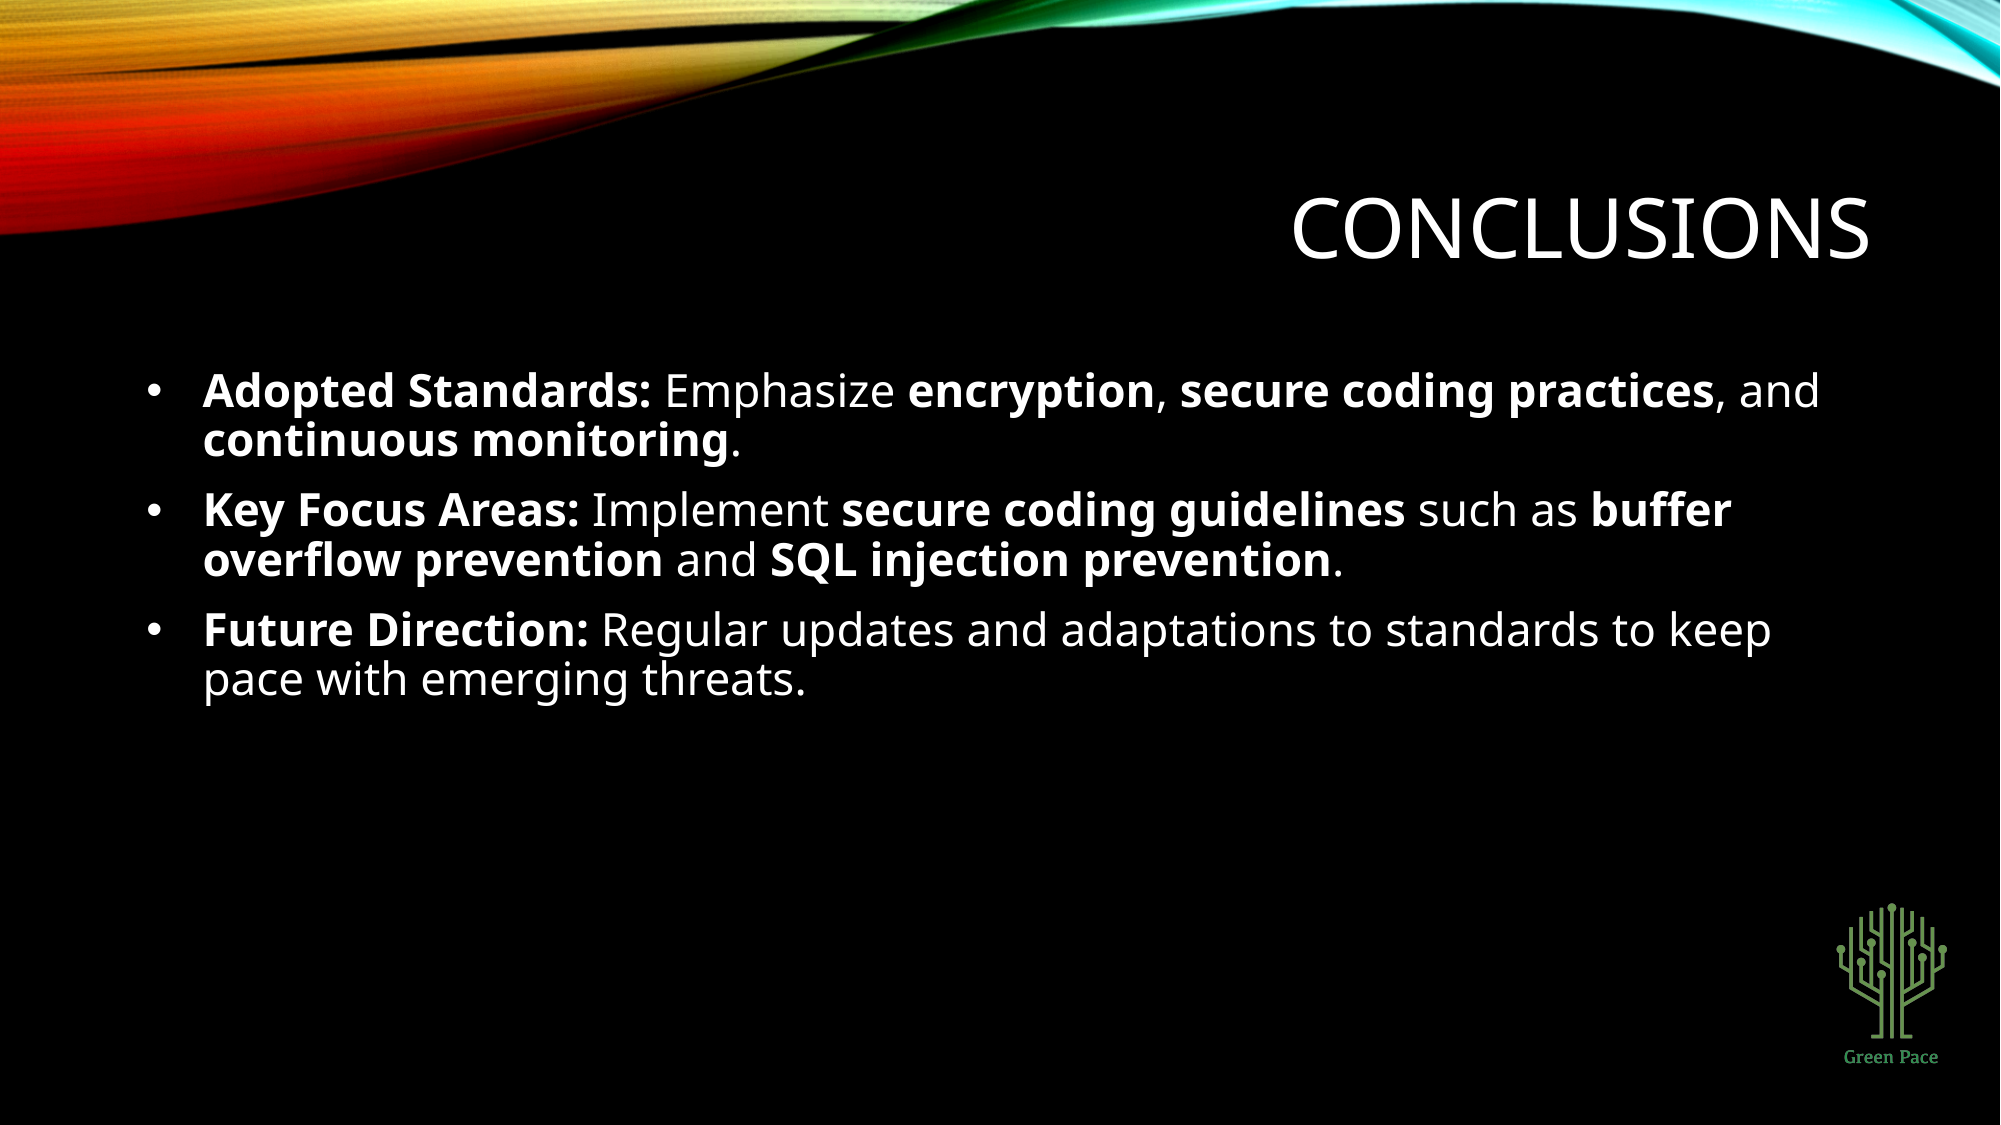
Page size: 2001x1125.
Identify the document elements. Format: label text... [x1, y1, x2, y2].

picture [0, 0, 2000, 237]
list Adopted Standards: Emphasize encryption, secure coding practices, and continuous monitoring. Key Focus Areas: Implement secure coding guidelines such as buffer overflow prevention and SQL injection prevention. Future Direction: Regular updates and adaptations to standards to keep pace with emerging threats. [112, 360, 1888, 1021]
picture [1817, 892, 1964, 1082]
title CONCLUSIONS [474, 125, 1888, 338]
